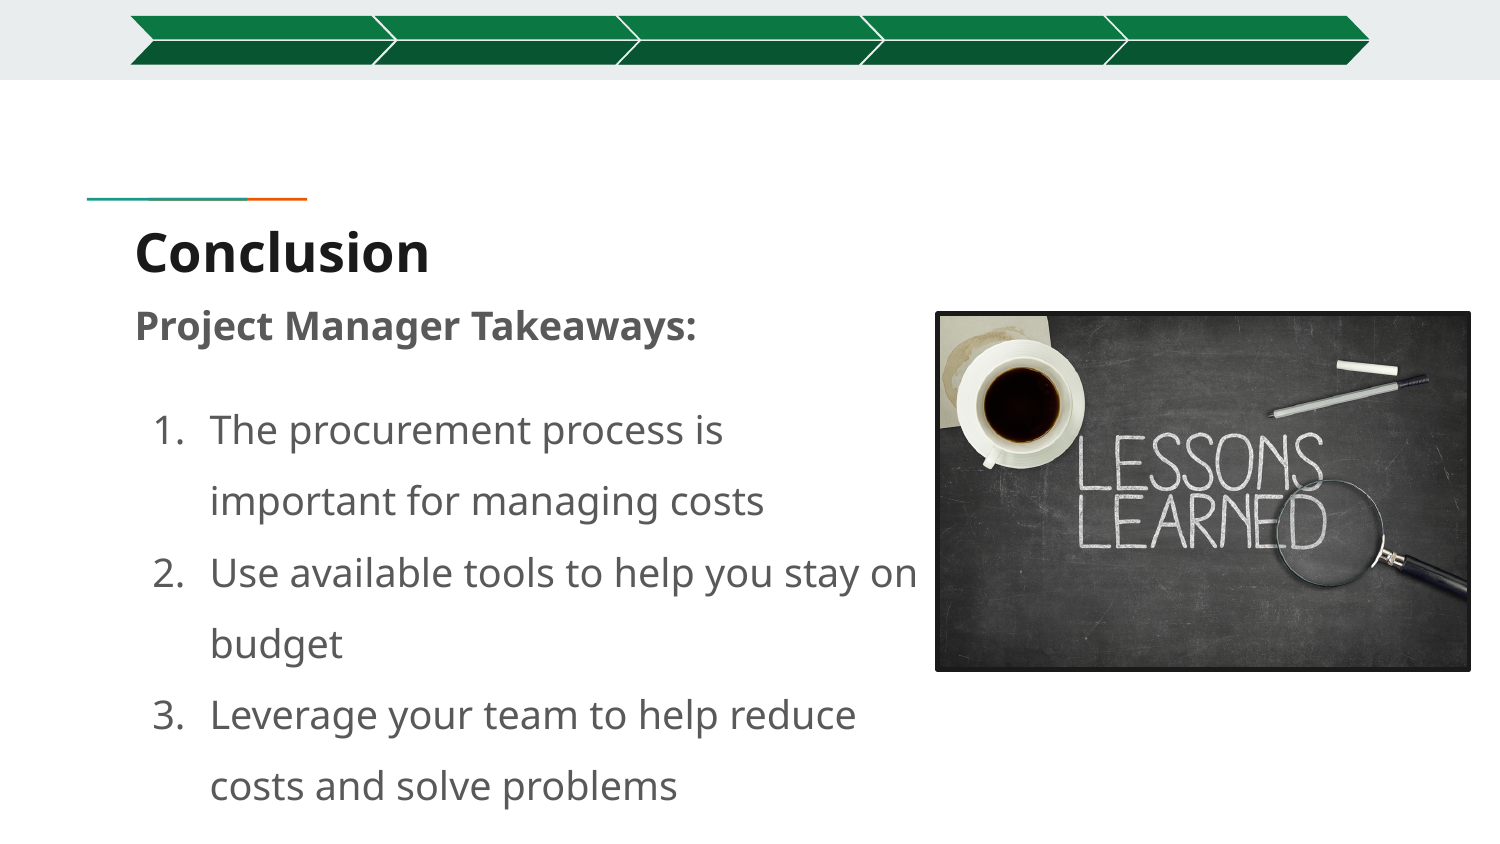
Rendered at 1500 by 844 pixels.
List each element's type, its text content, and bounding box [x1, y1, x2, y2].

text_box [1105, 15, 1370, 65]
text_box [395, 15, 615, 65]
picture [939, 315, 1467, 668]
title Conclusion [119, 203, 1381, 292]
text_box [130, 15, 395, 65]
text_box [862, 15, 1104, 65]
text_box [617, 15, 861, 65]
list Project Manager Takeaways: The procurement process is important for managing costs Use available tools to help you stay on budget Leverage your team to help reduce costs and solve problems [119, 278, 936, 630]
